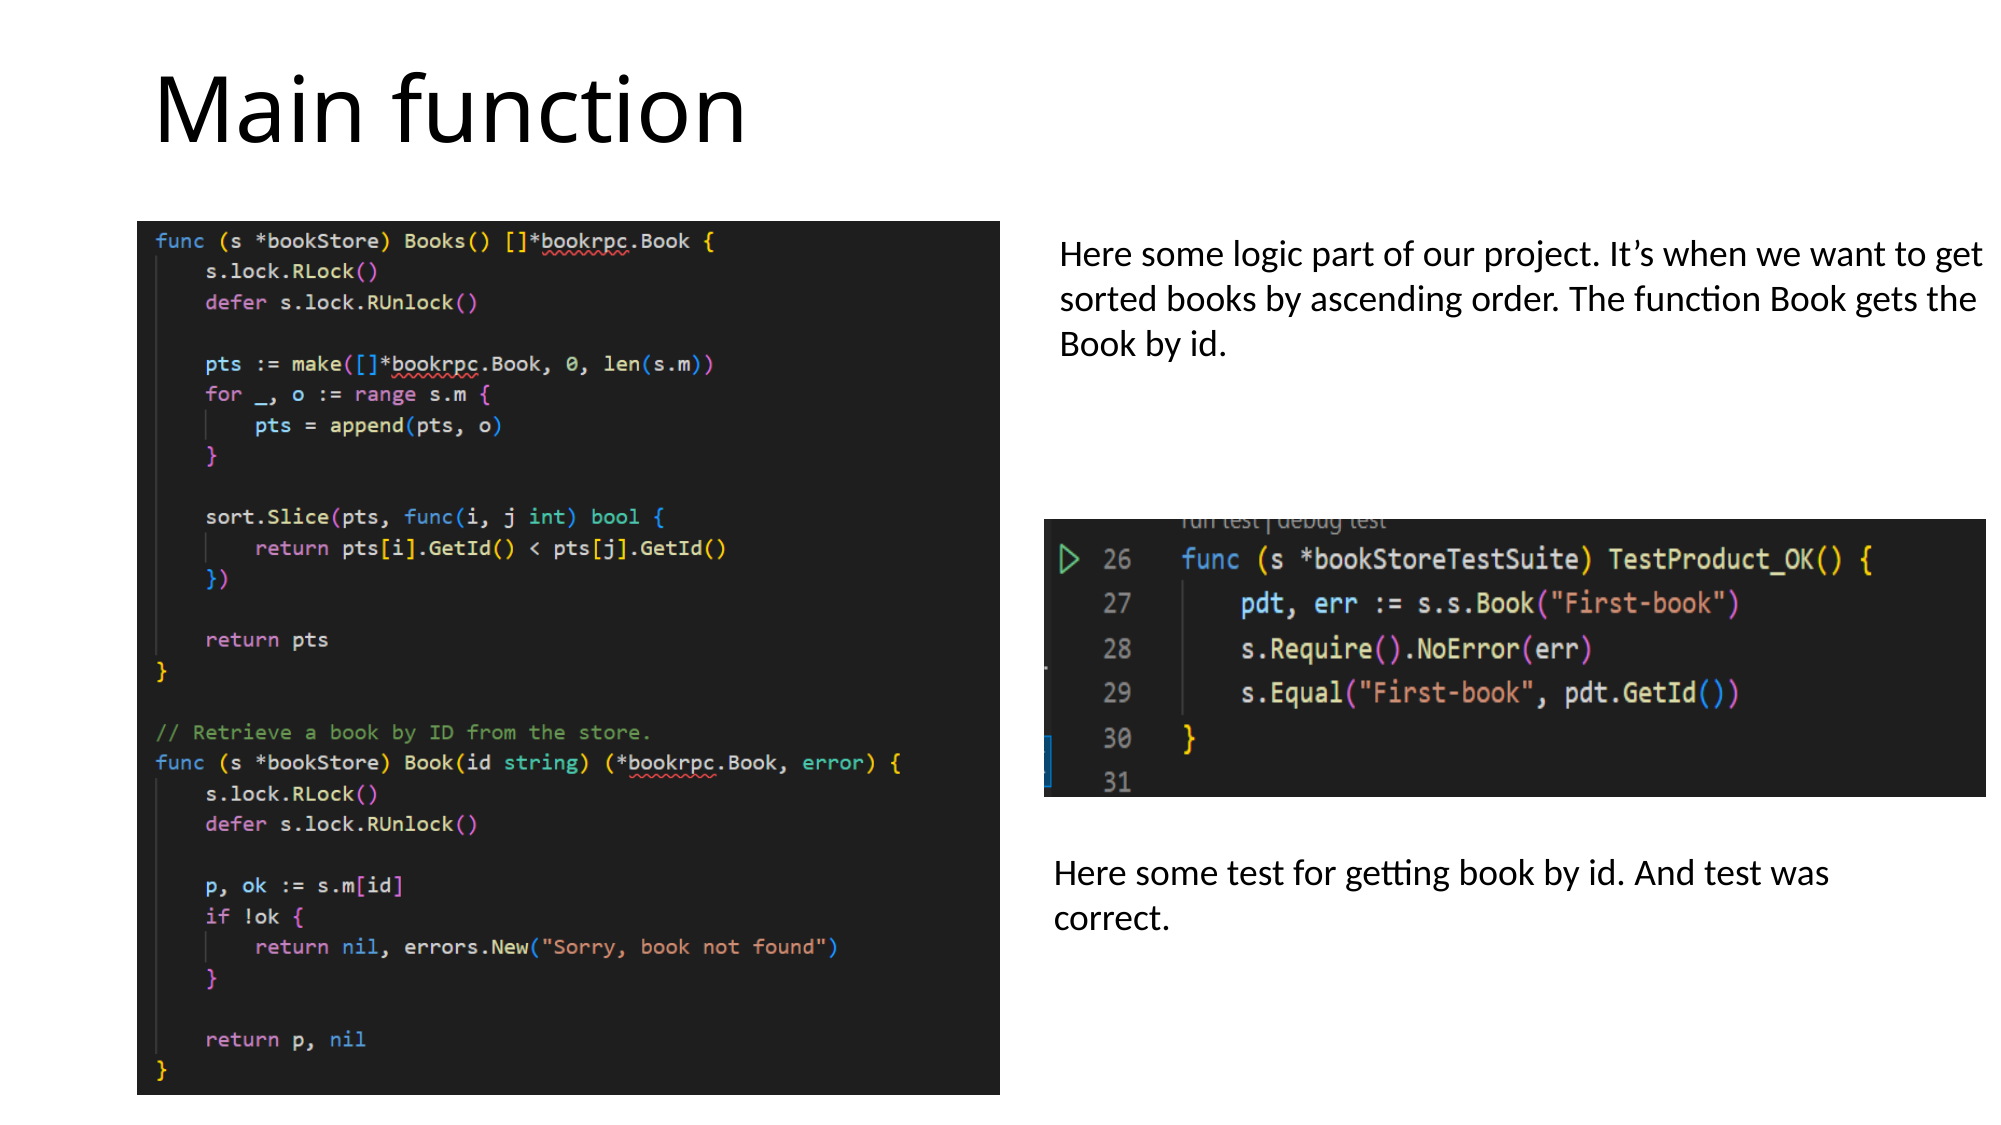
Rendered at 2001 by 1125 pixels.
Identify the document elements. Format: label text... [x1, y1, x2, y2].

text_box Here some test for getting book by id. And test was correct. [1039, 840, 1970, 991]
title Main function [137, 3, 1863, 222]
text_box Here some logic part of our project. It’s when we want to get sorted books by ascending order. The function Book gets the Book by id. [1044, 221, 2000, 371]
picture [1044, 519, 1986, 797]
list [137, 221, 1000, 1095]
